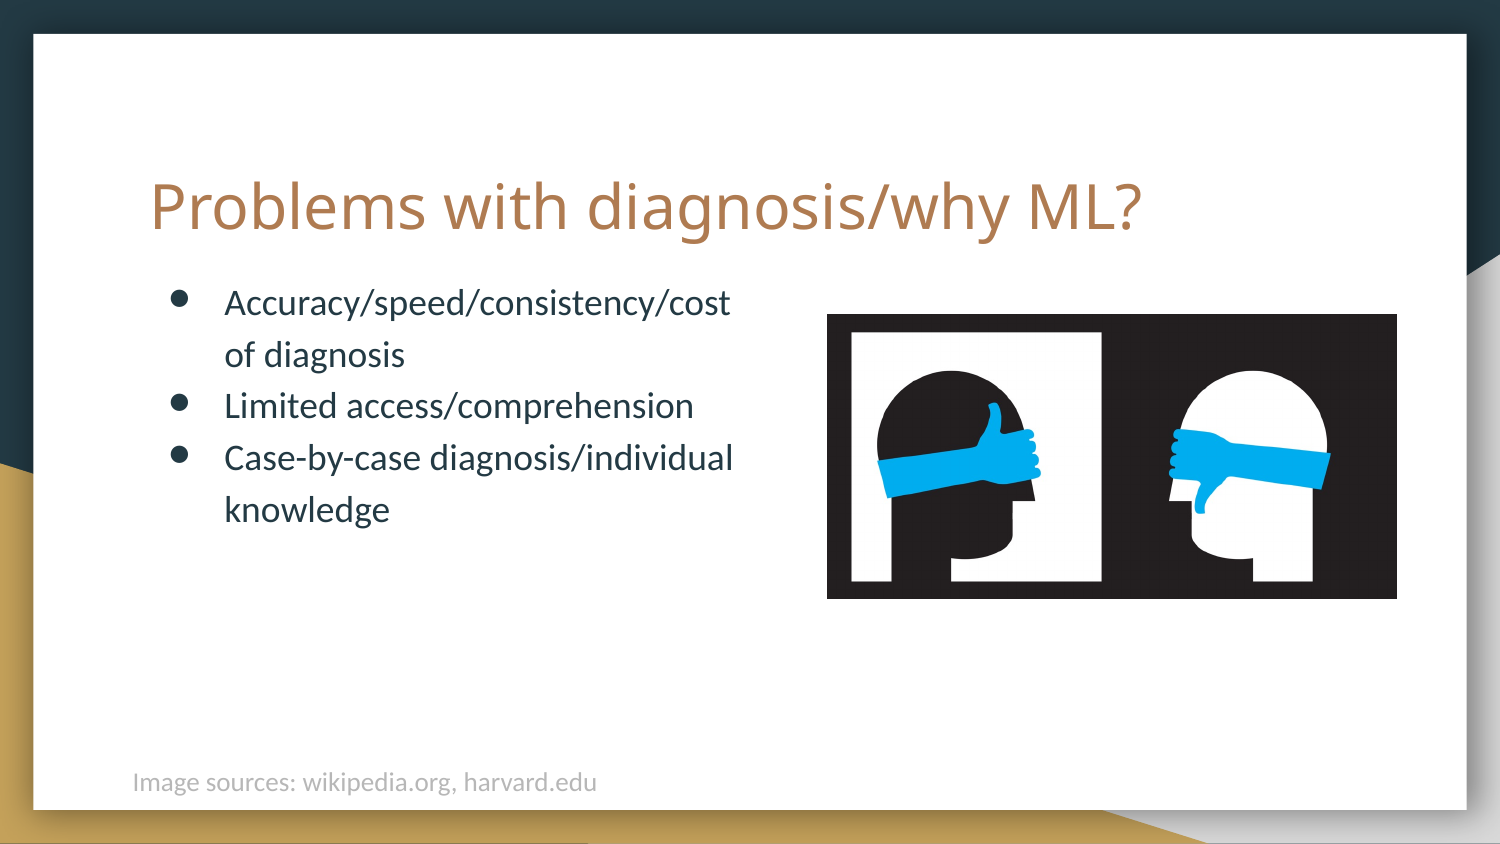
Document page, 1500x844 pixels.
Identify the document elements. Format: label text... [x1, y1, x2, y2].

picture [827, 314, 1397, 600]
title Problems with diagnosis/why ML? [134, 152, 1366, 309]
list Accuracy/speed/consistency/cost of diagnosis Limited access/comprehension Case-by-case diagnosis/individual knowledge [134, 256, 777, 658]
text_box Image sources: wikipedia.org, harvard.edu [117, 744, 760, 797]
